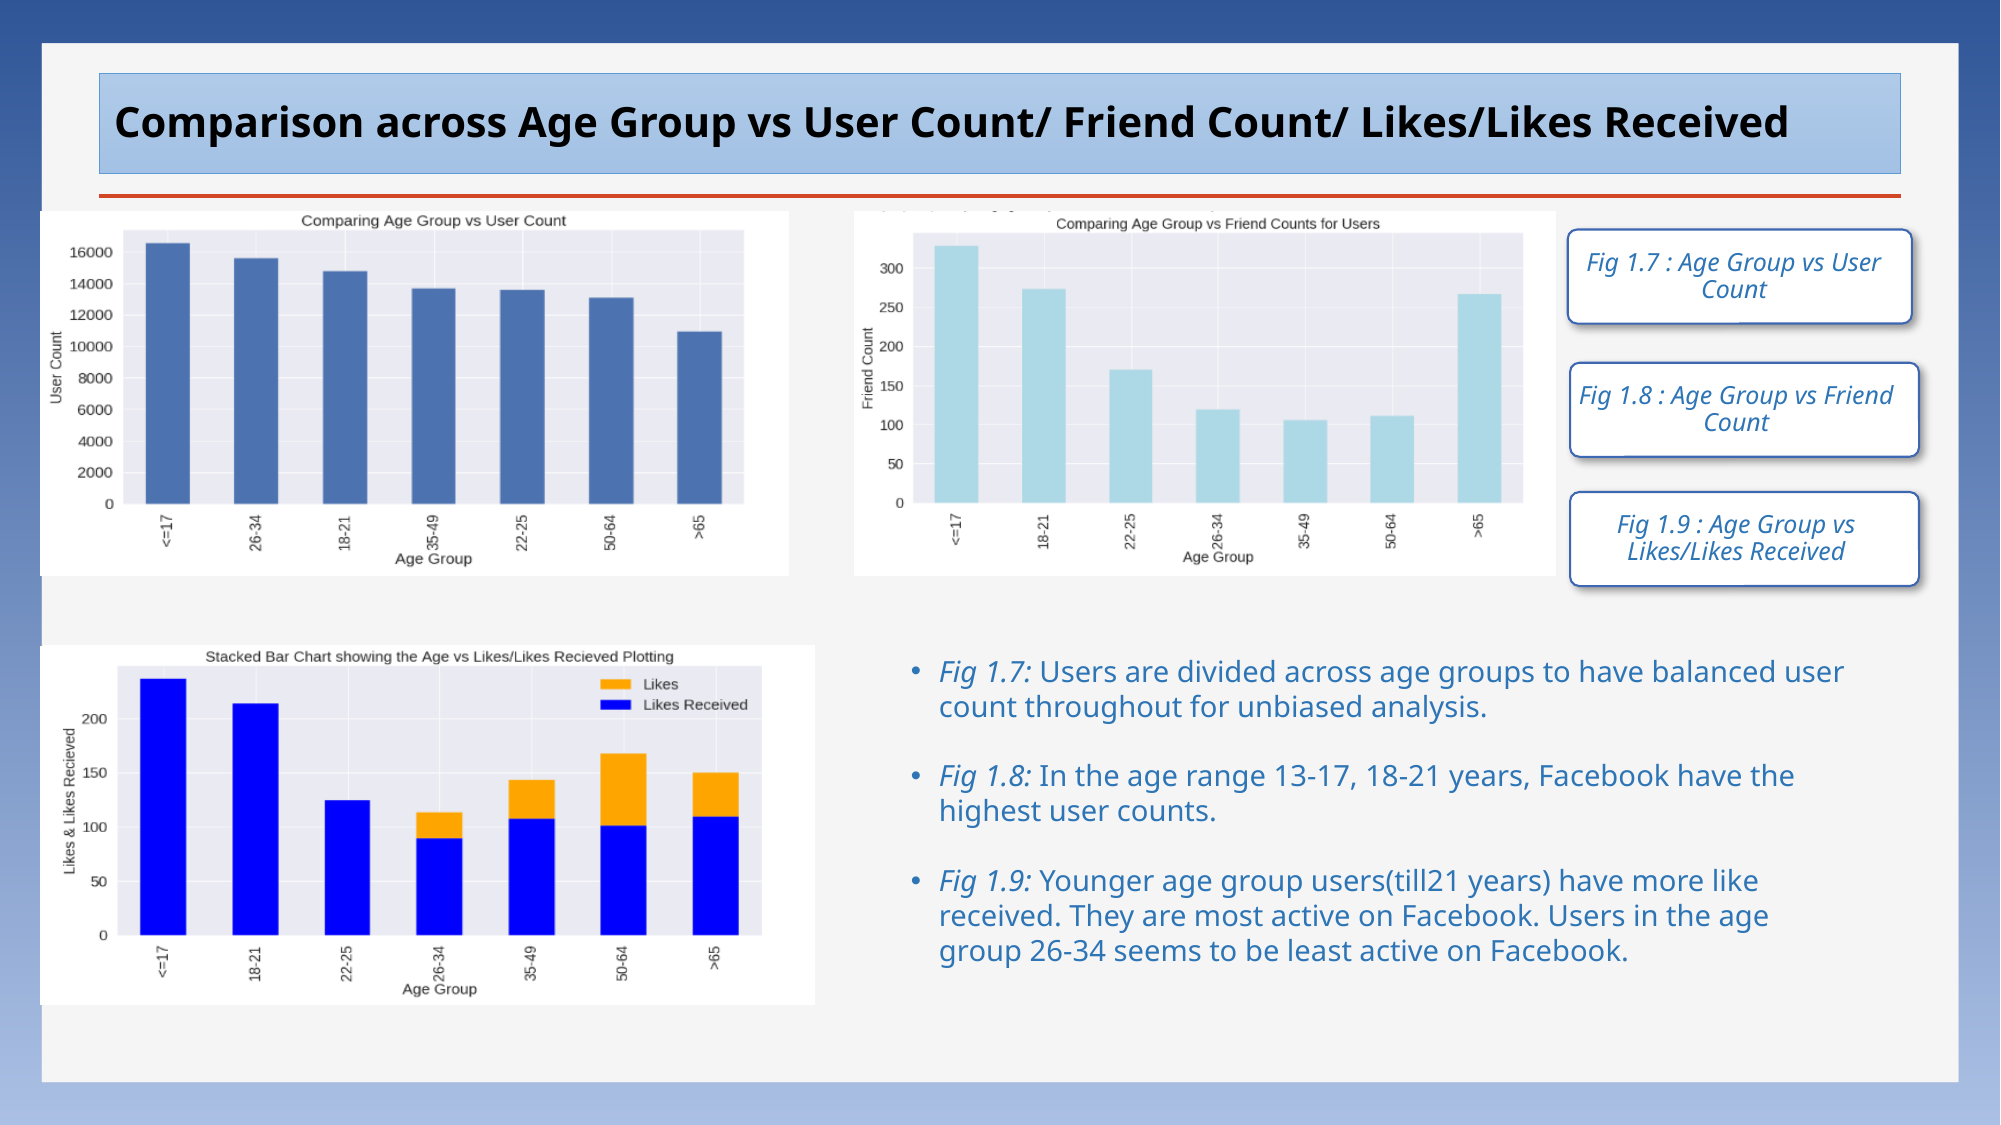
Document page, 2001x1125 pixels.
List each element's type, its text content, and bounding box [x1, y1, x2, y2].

text_box Fig 1.7: Users are divided across age groups to have balanced user count throughout for unbiased analysis. Fig 1.8: In the age range 13-17, 18-21 years, Facebook have the highest user counts. Fig 1.9: Younger age group users(till21 years) have more like received. They are most active on Facebook. Users in the age group 26-34 seems to be least active on Facebook. [895, 575, 1866, 1125]
picture [40, 211, 789, 576]
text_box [1570, 491, 1920, 587]
picture [40, 645, 815, 1005]
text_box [1567, 229, 1912, 324]
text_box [1570, 362, 1920, 457]
picture [854, 211, 1556, 576]
title Comparison across Age Group vs User Count/ Friend Count/ Likes/Likes Received [99, 73, 1901, 174]
